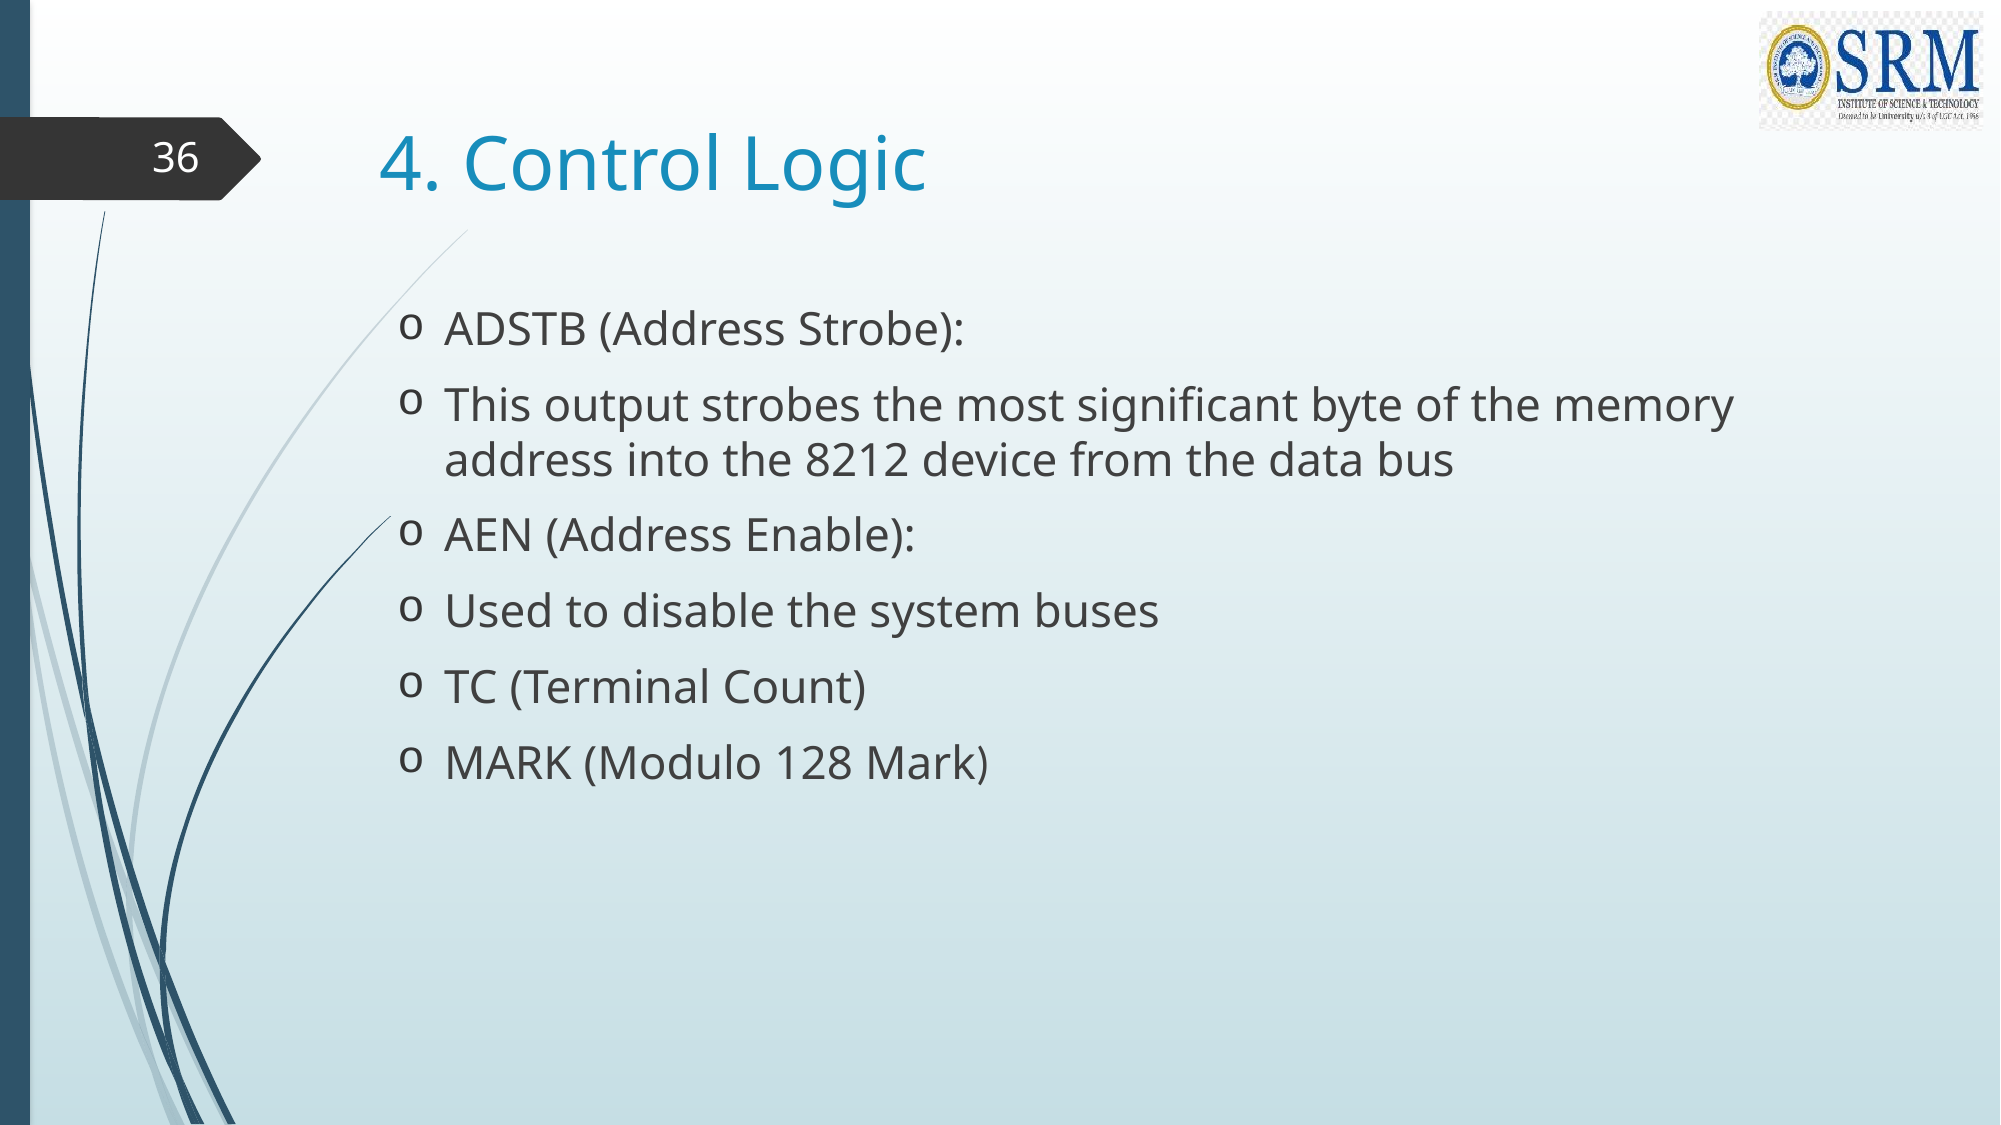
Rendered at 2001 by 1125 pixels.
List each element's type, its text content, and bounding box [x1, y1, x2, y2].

title 4. Control Logic [364, 108, 1827, 242]
picture [1759, 11, 1984, 131]
list ADSTB (Address Strobe): This output strobes the most significant byte of the memory address into the 8212 device from the data bus AEN (Address Enable): Used to disable the system buses TC (Terminal Count) MARK (Modulo 128 Mark) [307, 292, 1770, 912]
slide_number 36 [87, 129, 216, 190]
